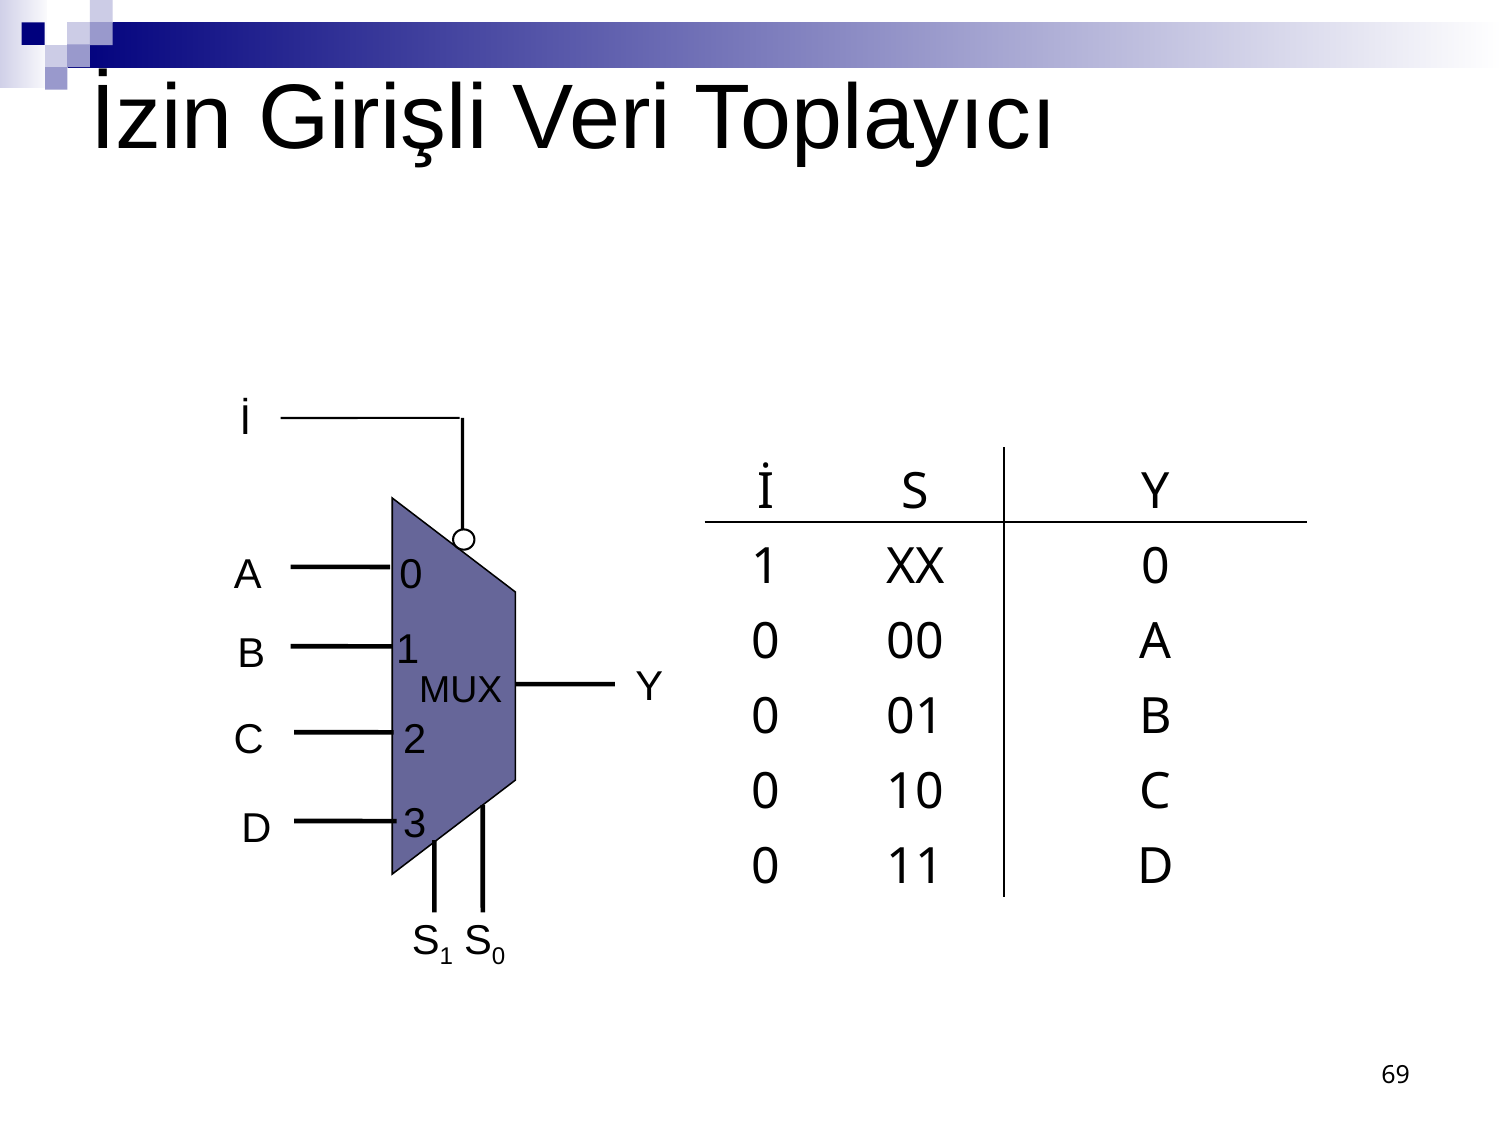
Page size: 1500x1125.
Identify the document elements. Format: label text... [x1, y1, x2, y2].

table_cell 01 [826, 672, 1003, 747]
table_header İ [705, 447, 826, 521]
title İzin Girişli Veri Toplayıcı [74, 74, 1426, 150]
table_cell XX [826, 523, 1003, 597]
table_header Y [1005, 447, 1307, 521]
table_cell A [1005, 597, 1307, 672]
table_cell 00 [826, 597, 1003, 672]
table_cell 0 [1005, 523, 1307, 597]
table_cell 0 [705, 597, 826, 672]
table_cell C [1005, 747, 1307, 822]
table_cell 0 [705, 822, 826, 897]
table_cell 1 [705, 523, 826, 597]
table_cell 10 [826, 747, 1003, 822]
table_cell 0 [705, 747, 826, 822]
table_cell D [1005, 822, 1307, 897]
table_cell 11 [826, 822, 1003, 897]
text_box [224, 385, 663, 963]
slide_number 69 [1074, 1024, 1426, 1101]
table_header S [826, 447, 1003, 521]
table_cell B [1005, 672, 1307, 747]
table_cell 0 [705, 672, 826, 747]
